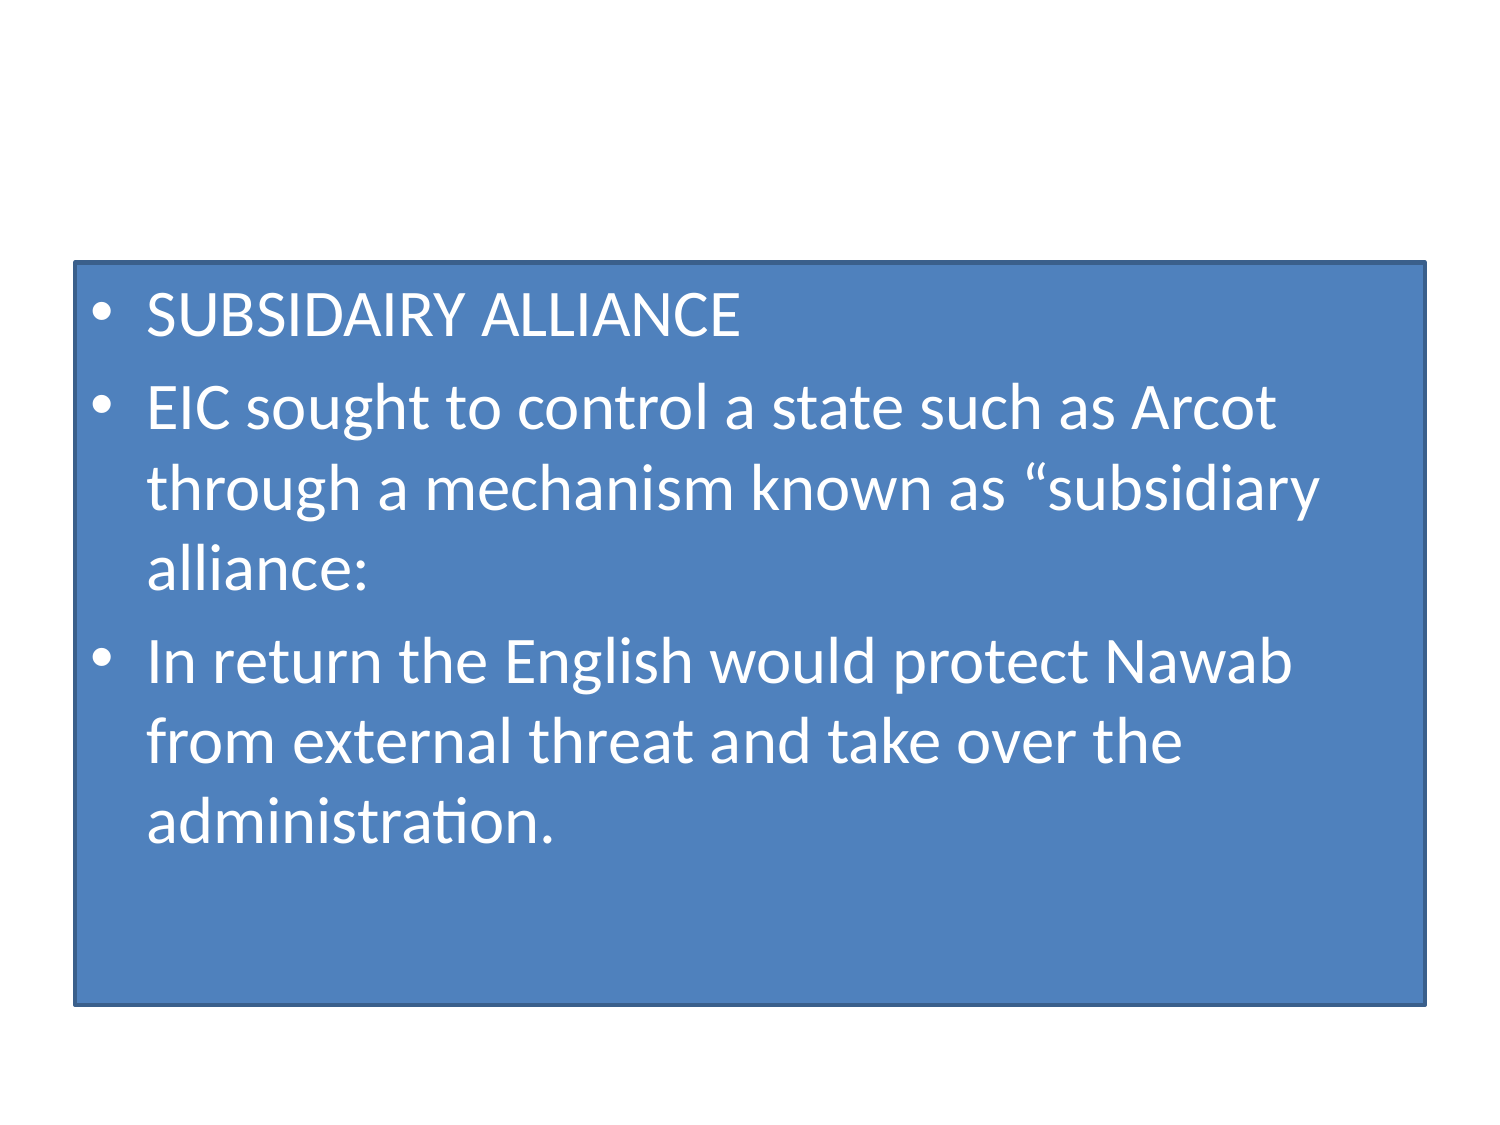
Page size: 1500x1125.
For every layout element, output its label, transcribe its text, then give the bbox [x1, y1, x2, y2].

list SUBSIDAIRY ALLIANCE EIC sought to control a state such as Arcot through a mechanism known as “subsidiary alliance: In return the English would protect Nawab from external threat and take over the administration. [73, 260, 1427, 1007]
